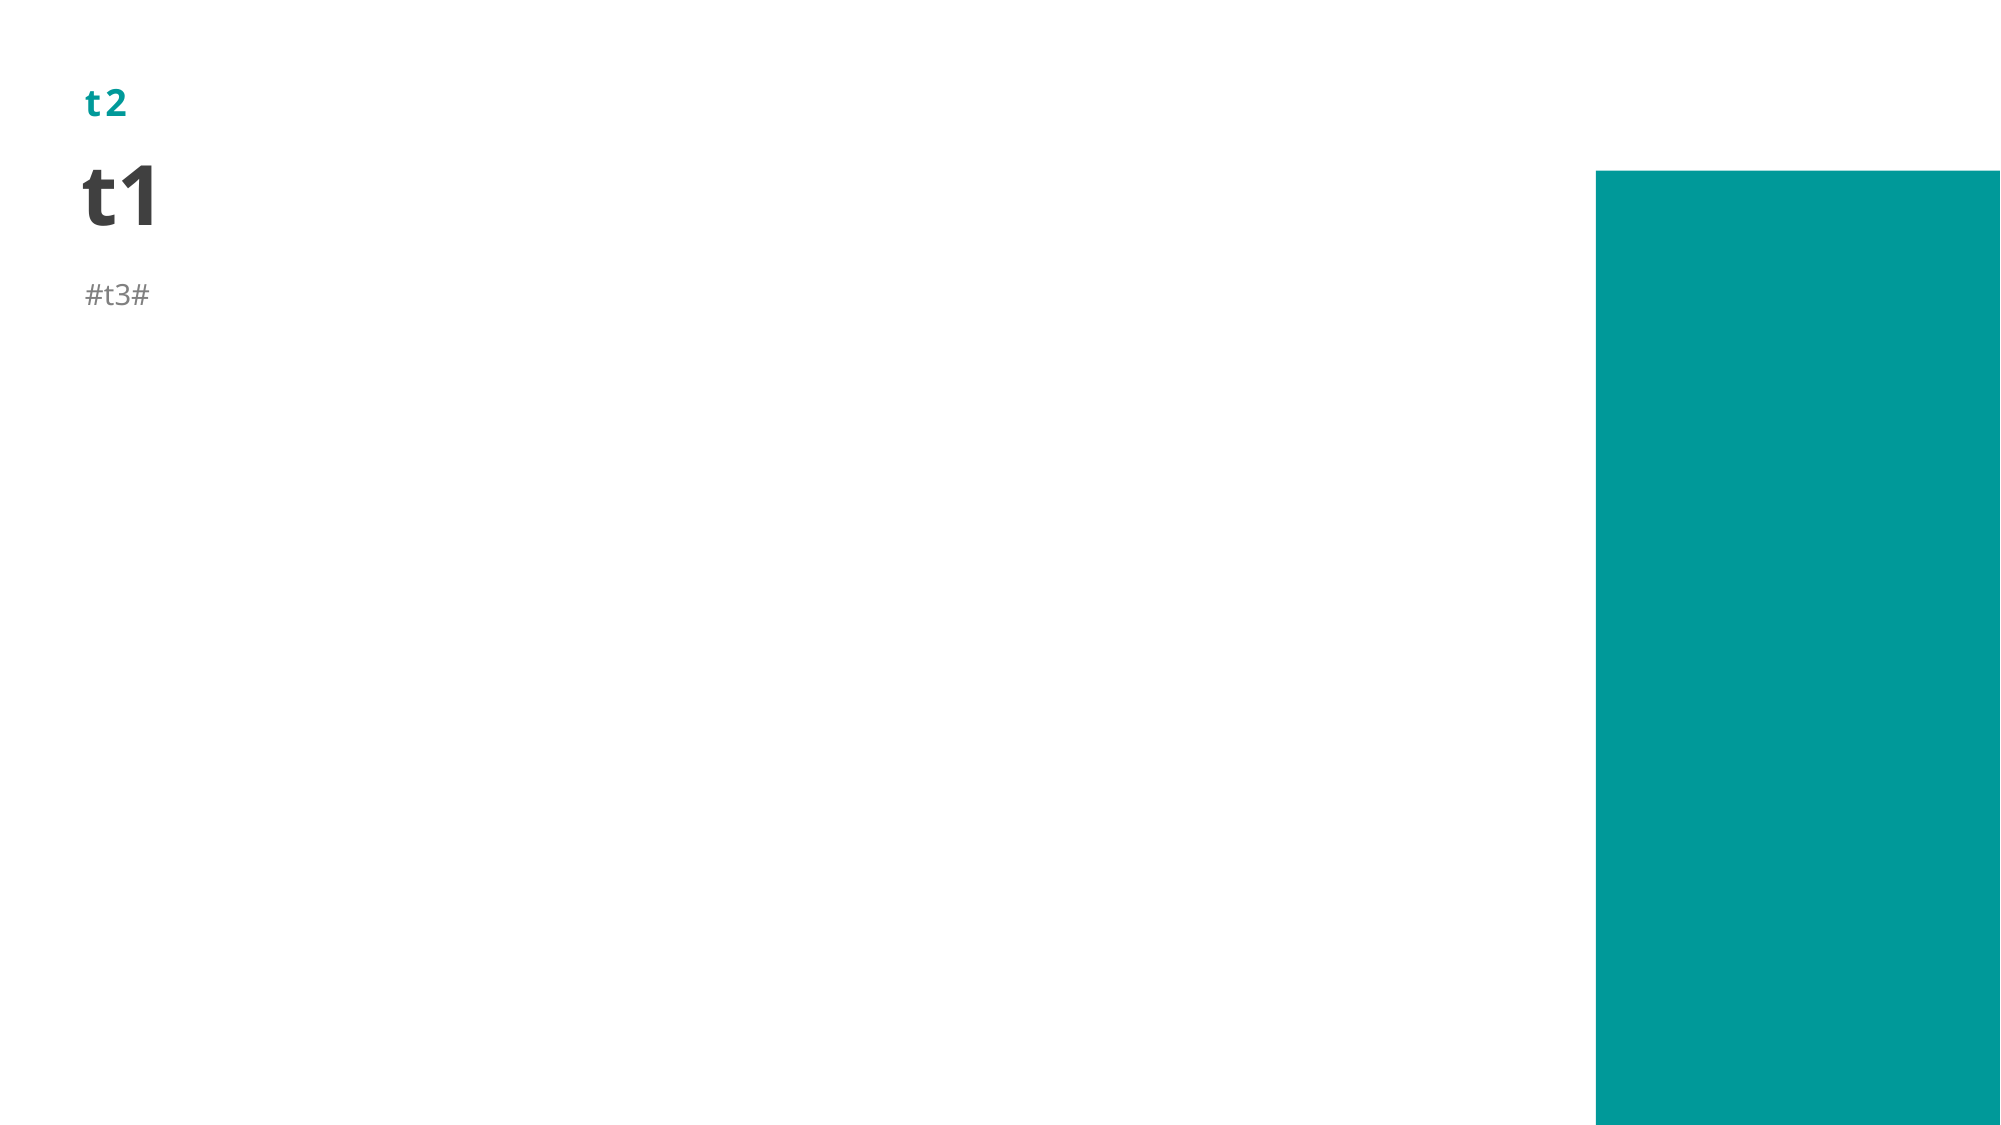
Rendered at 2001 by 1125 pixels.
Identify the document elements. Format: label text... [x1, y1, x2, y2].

text_box t2 [70, 71, 1209, 132]
text_box t1 [66, 134, 1209, 250]
text_box #t3# [70, 250, 1209, 319]
picture [1322, 0, 1934, 1020]
